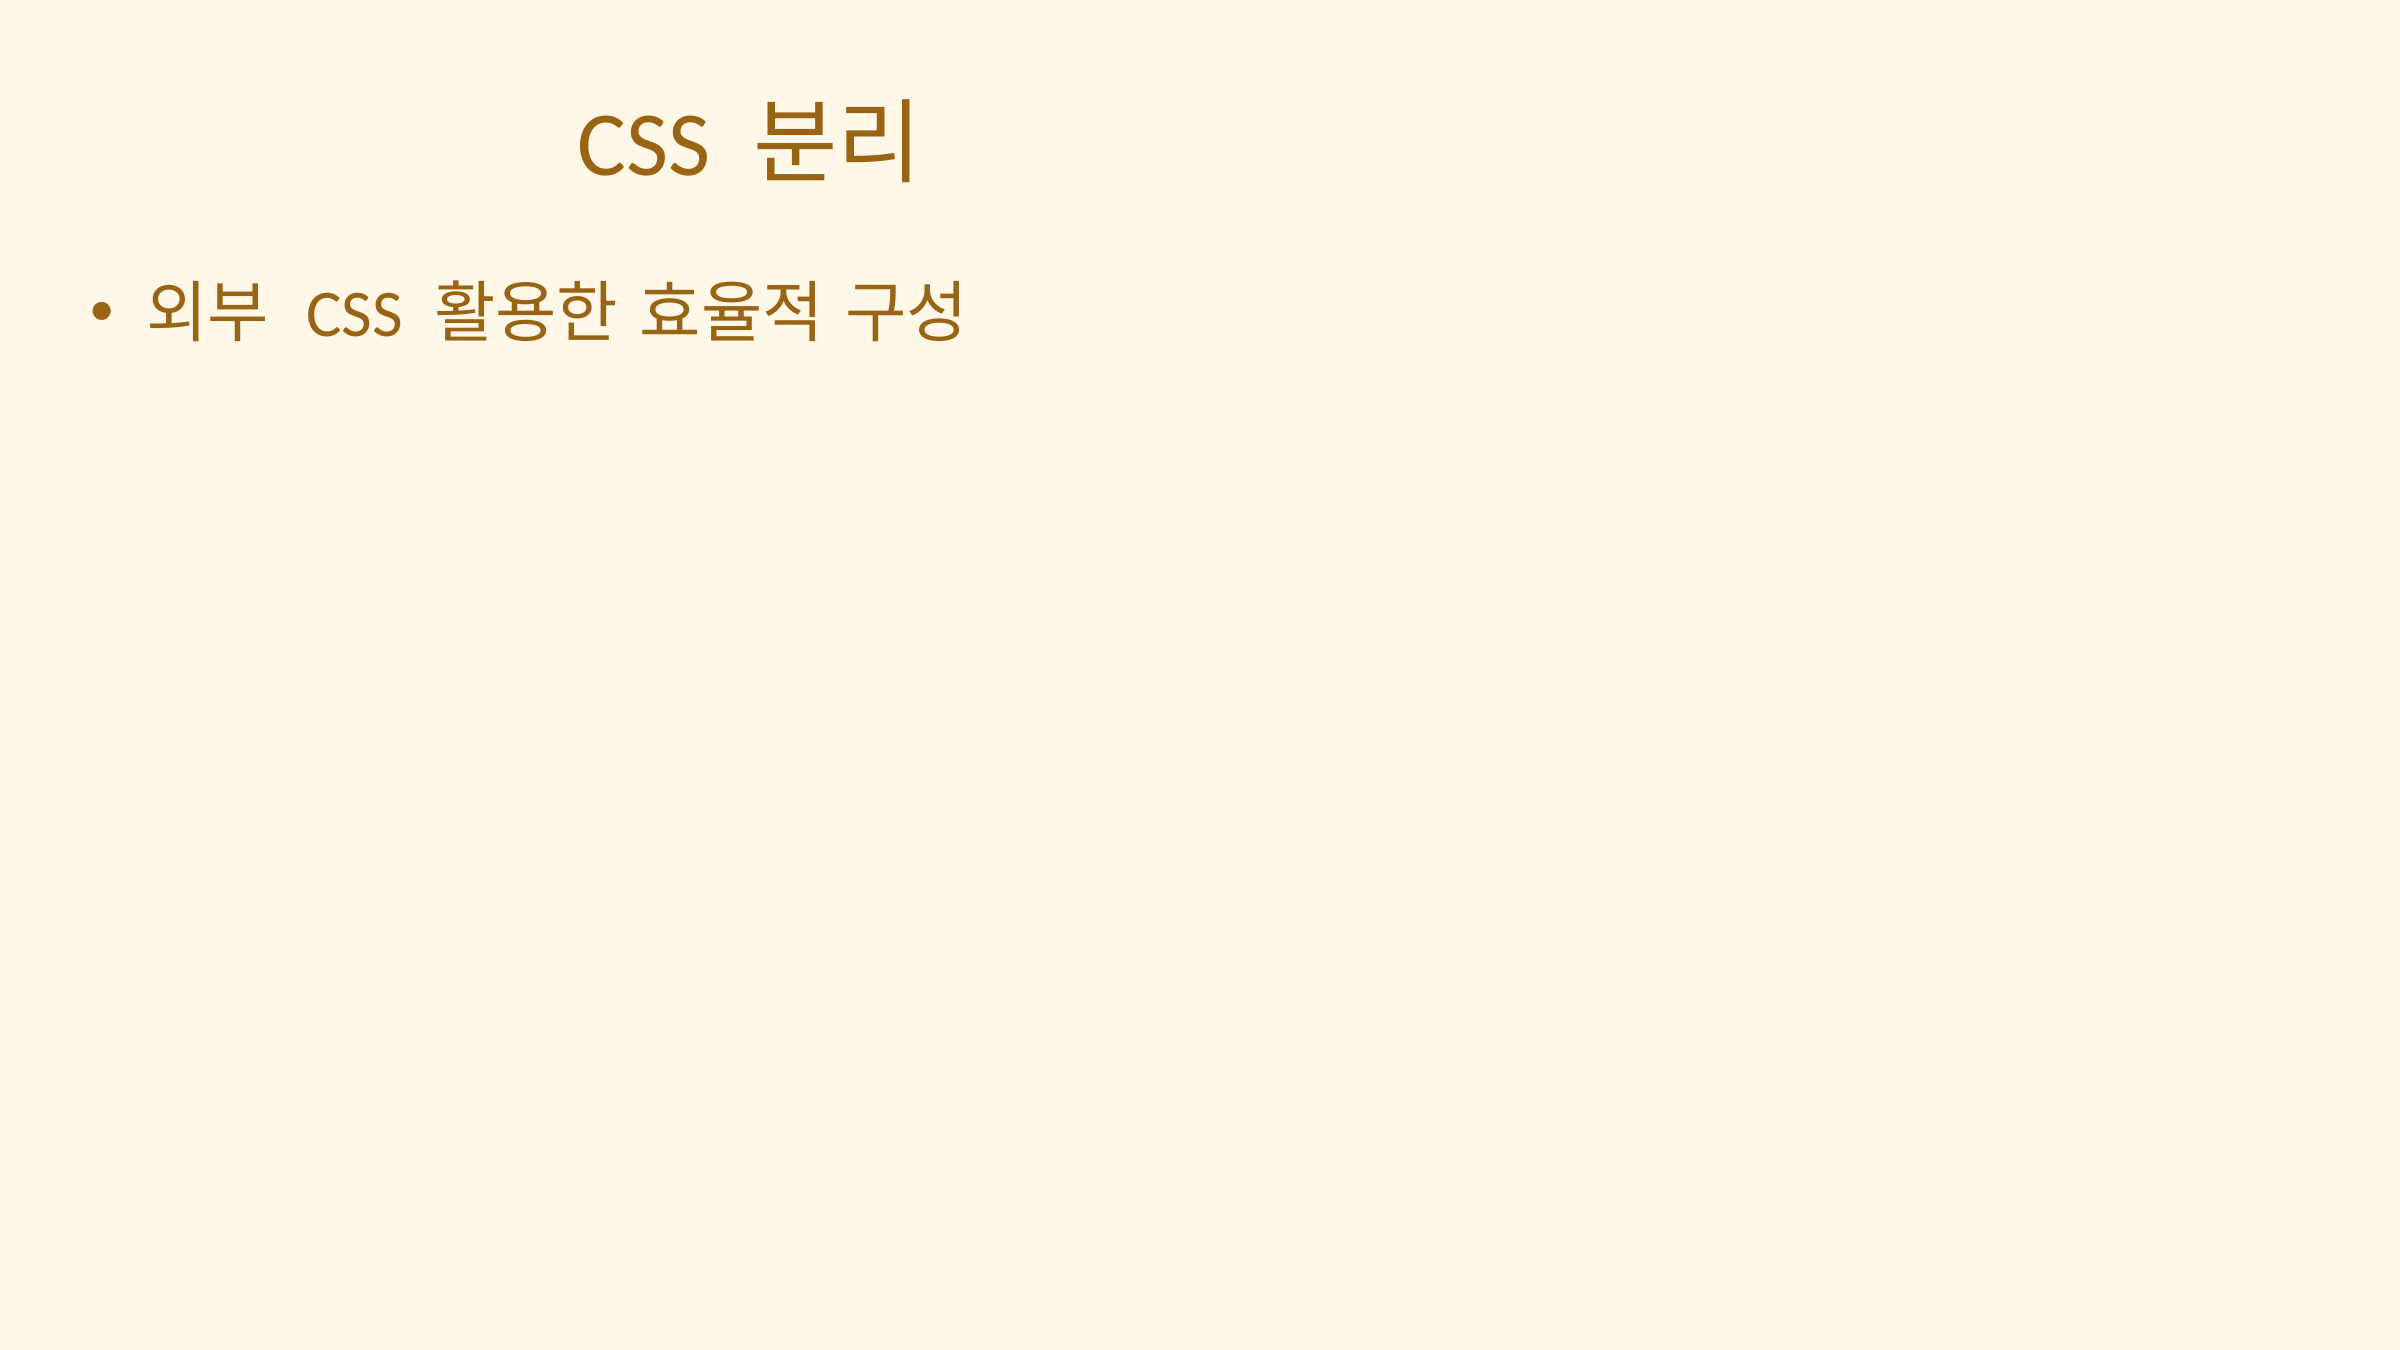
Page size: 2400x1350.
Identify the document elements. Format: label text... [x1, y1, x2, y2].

text_box 외부 CSS 활용한 효율적 구성 [75, 262, 1425, 1005]
text_box CSS 분리 [75, 45, 1425, 233]
